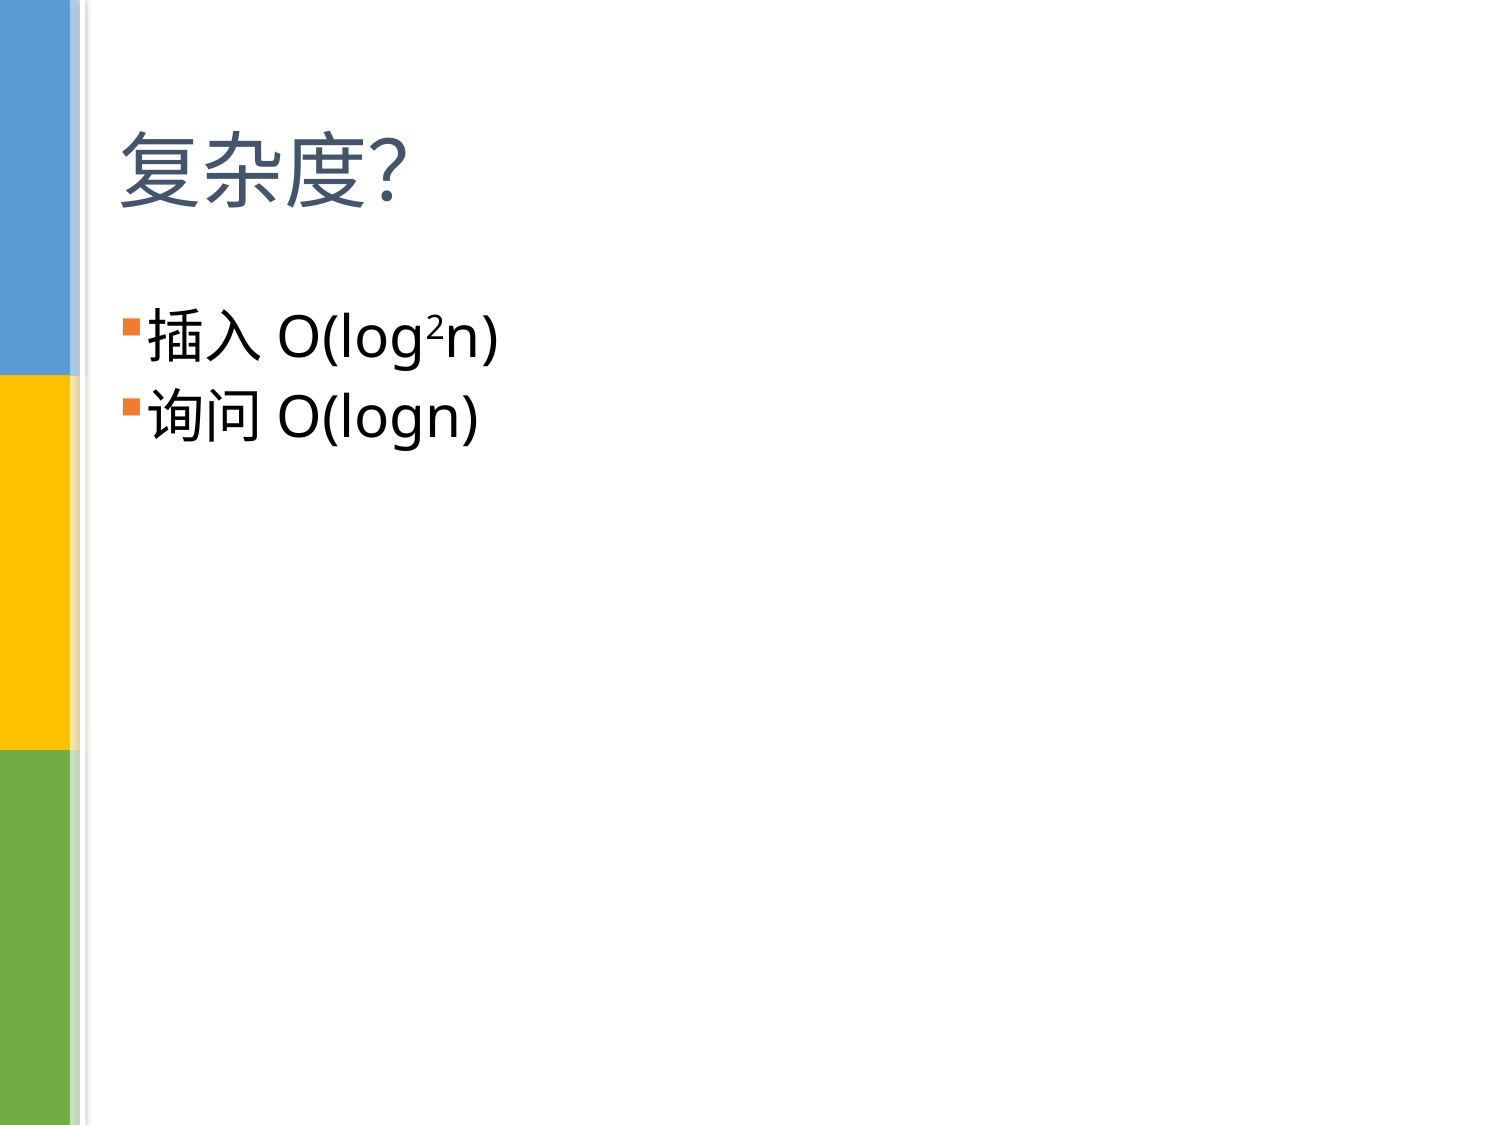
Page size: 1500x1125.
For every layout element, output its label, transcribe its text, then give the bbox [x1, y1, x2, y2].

list 插入O(log2n) 询问O(logn) [103, 299, 1397, 1069]
title 复杂度？ [103, 59, 1397, 278]
